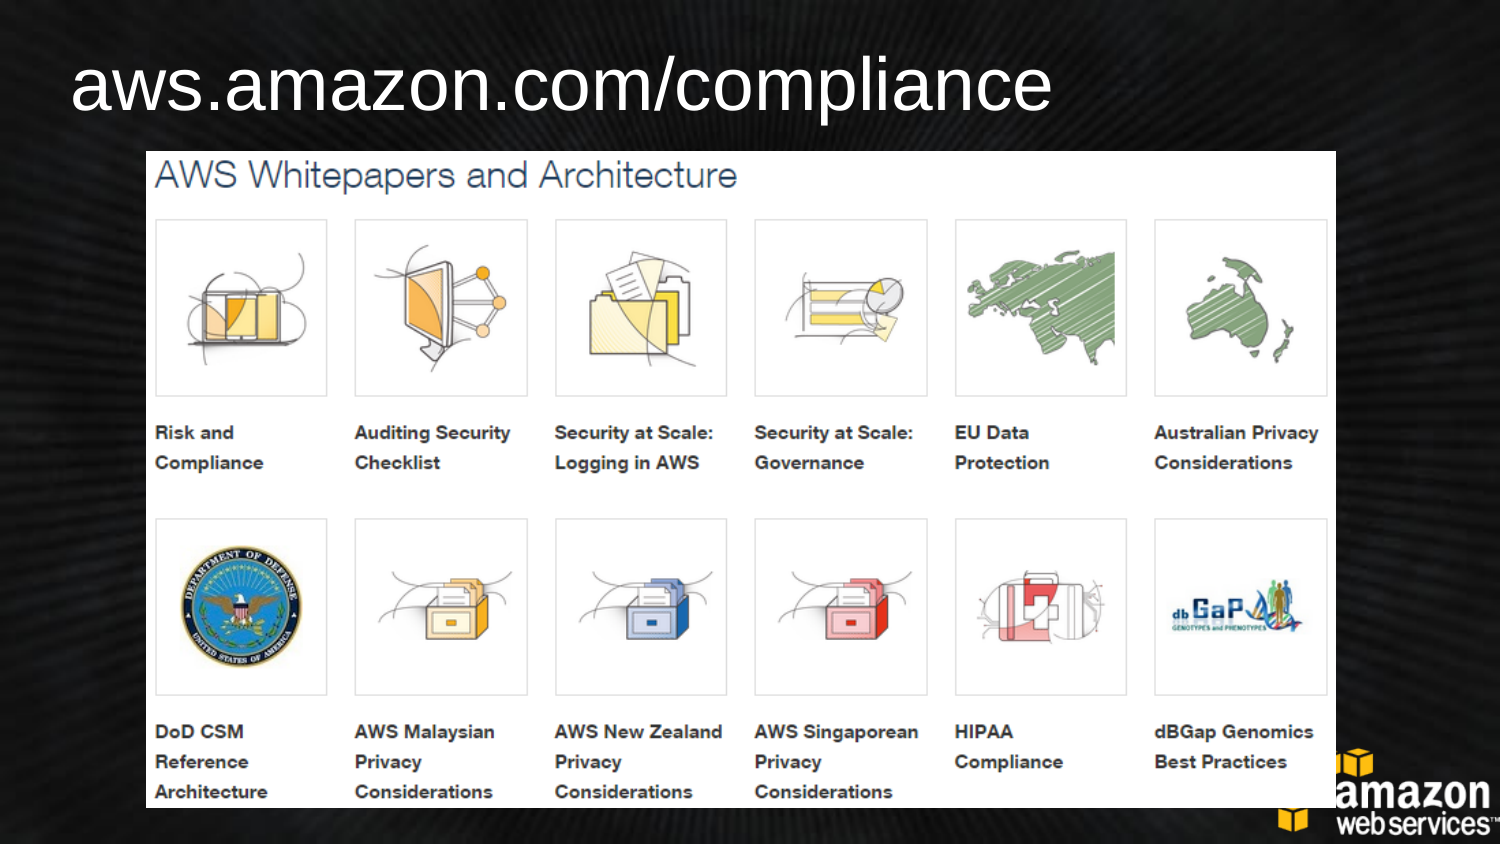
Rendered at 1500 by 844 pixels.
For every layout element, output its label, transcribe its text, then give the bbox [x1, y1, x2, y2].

text_box aws.amazon.com/compliance [56, 28, 1444, 169]
picture [0, 0, 1500, 844]
